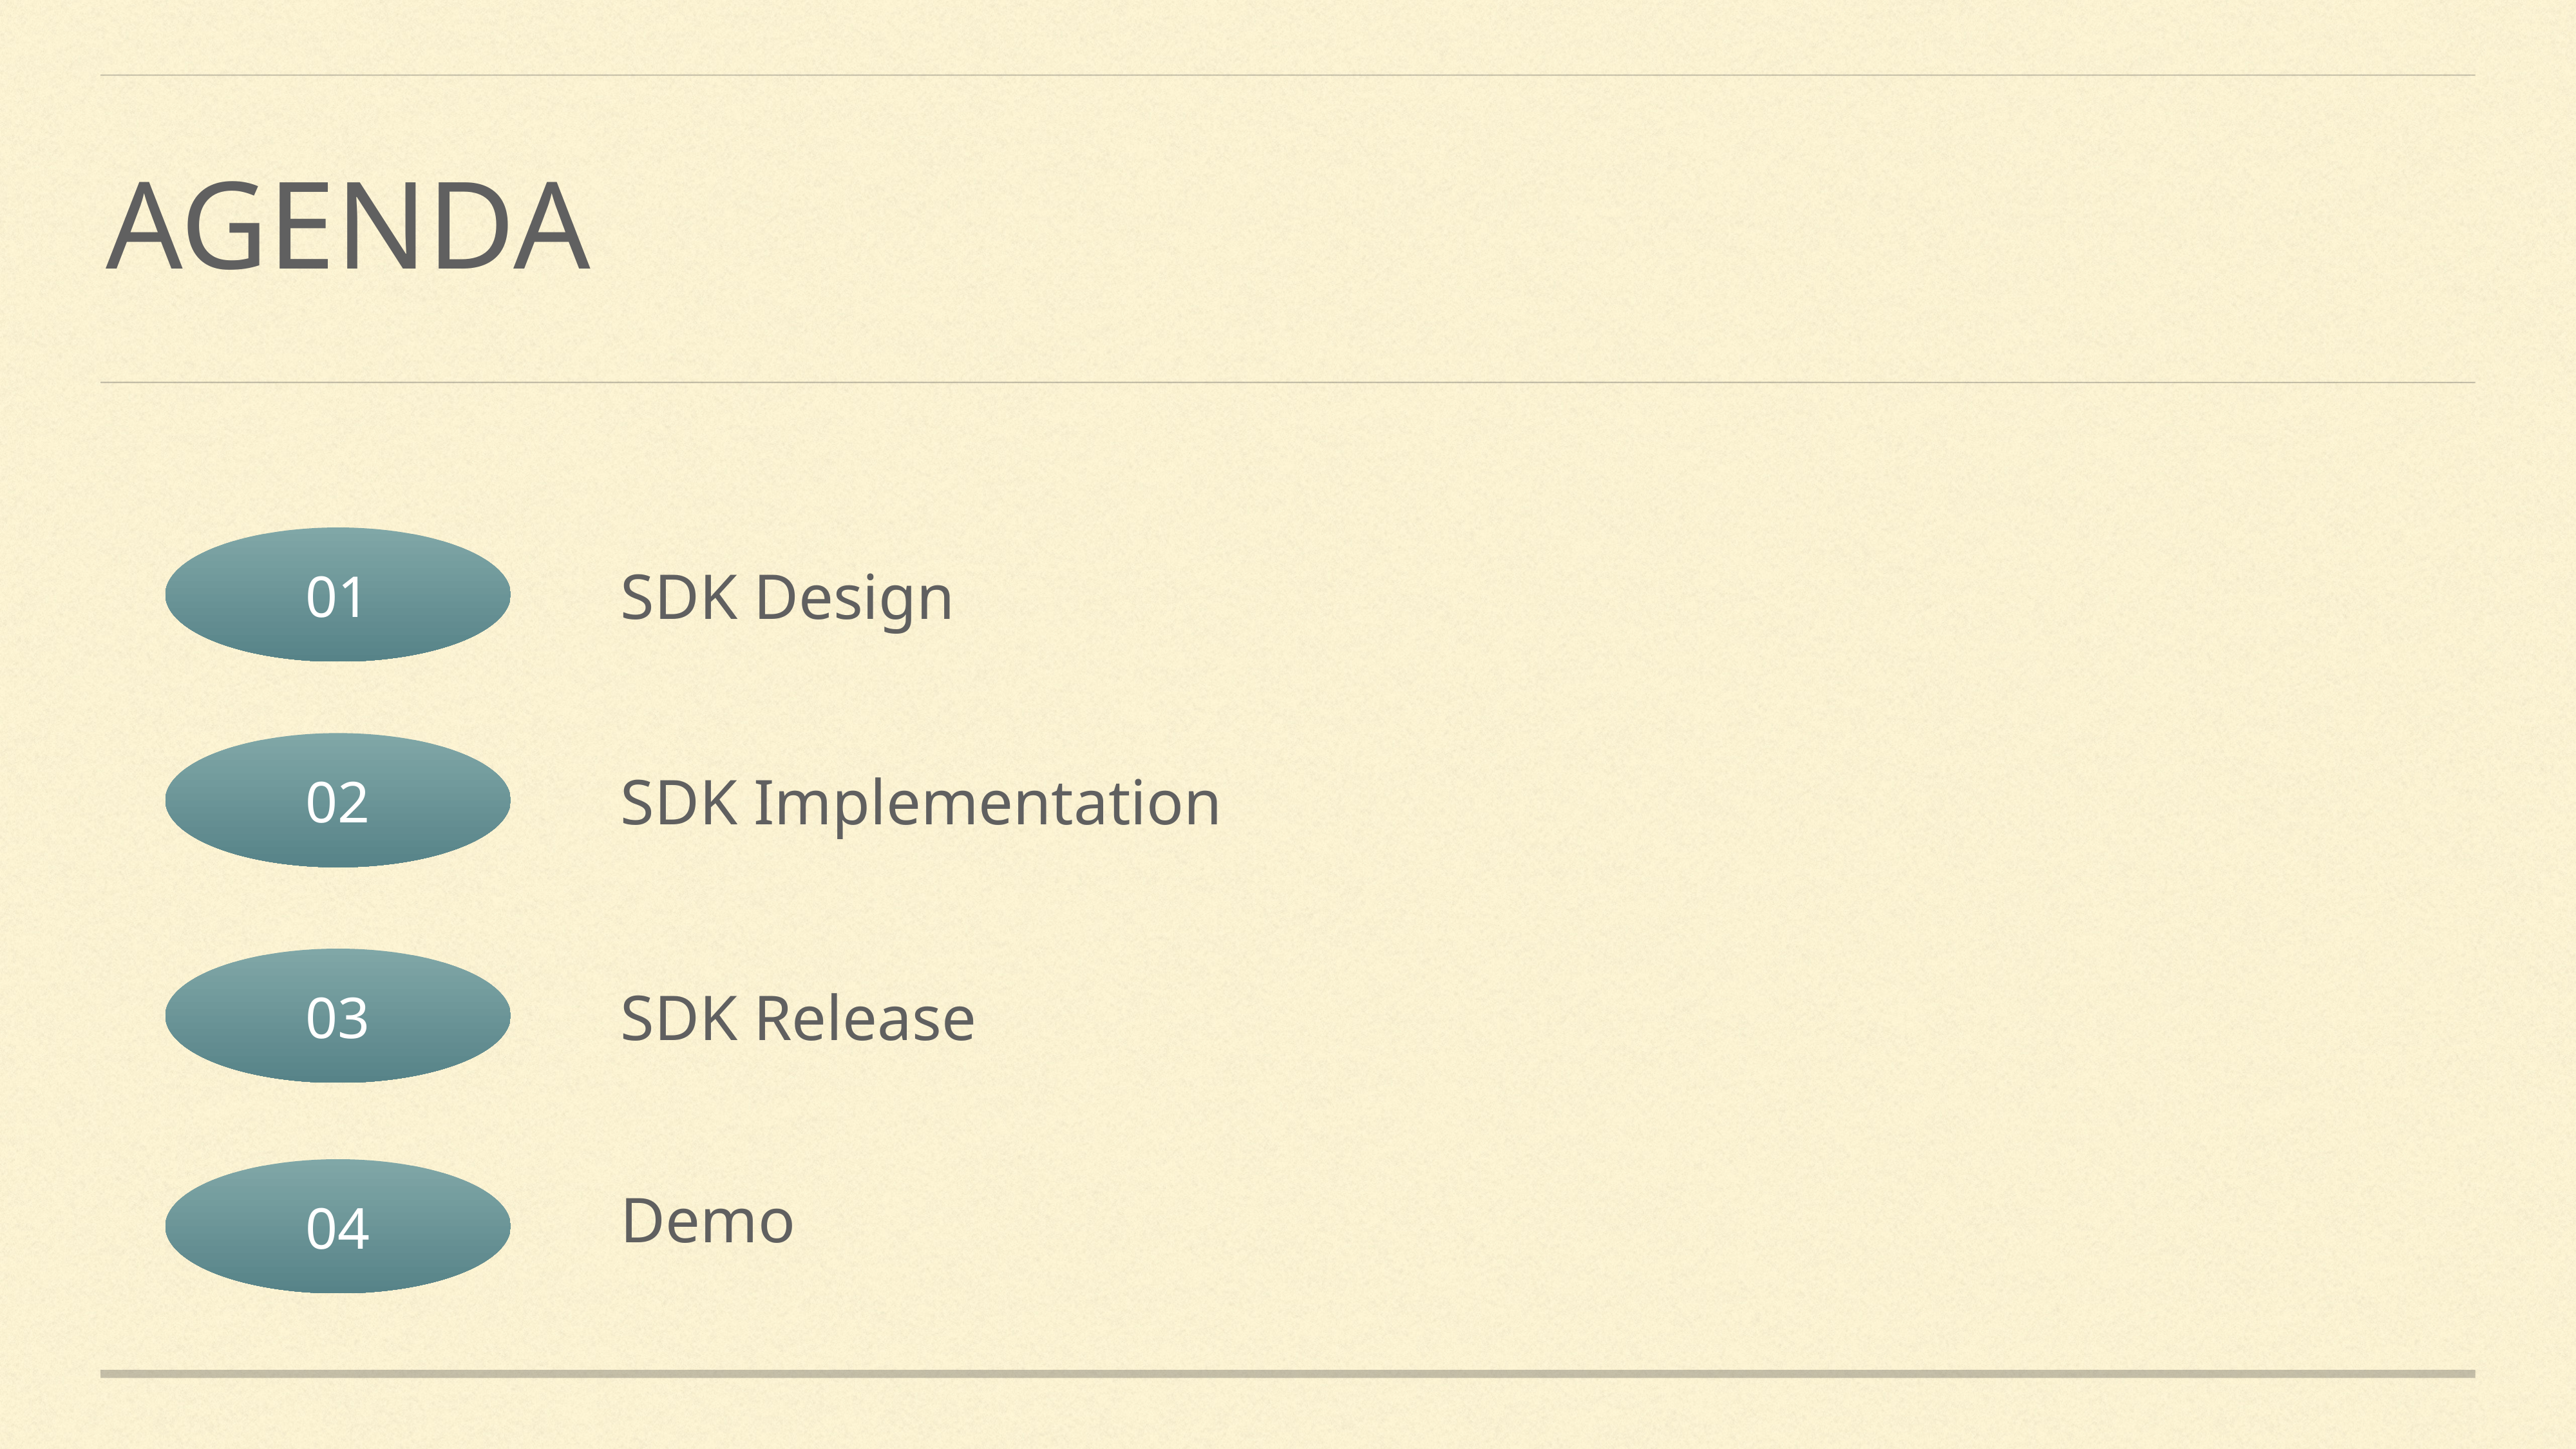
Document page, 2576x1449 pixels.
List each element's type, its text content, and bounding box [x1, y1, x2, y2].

text_box 01 [165, 527, 511, 662]
text_box 04 [165, 1159, 511, 1294]
text_box Demo [615, 1175, 1871, 1261]
title AgenDA [100, 88, 2476, 372]
text_box 03 [165, 949, 511, 1083]
text_box SDK Implementation [615, 757, 1871, 843]
picture [0, 0, 2576, 1449]
text_box SDK Release [615, 973, 1871, 1058]
text_box 02 [165, 733, 511, 867]
text_box SDK Design [615, 552, 1871, 637]
